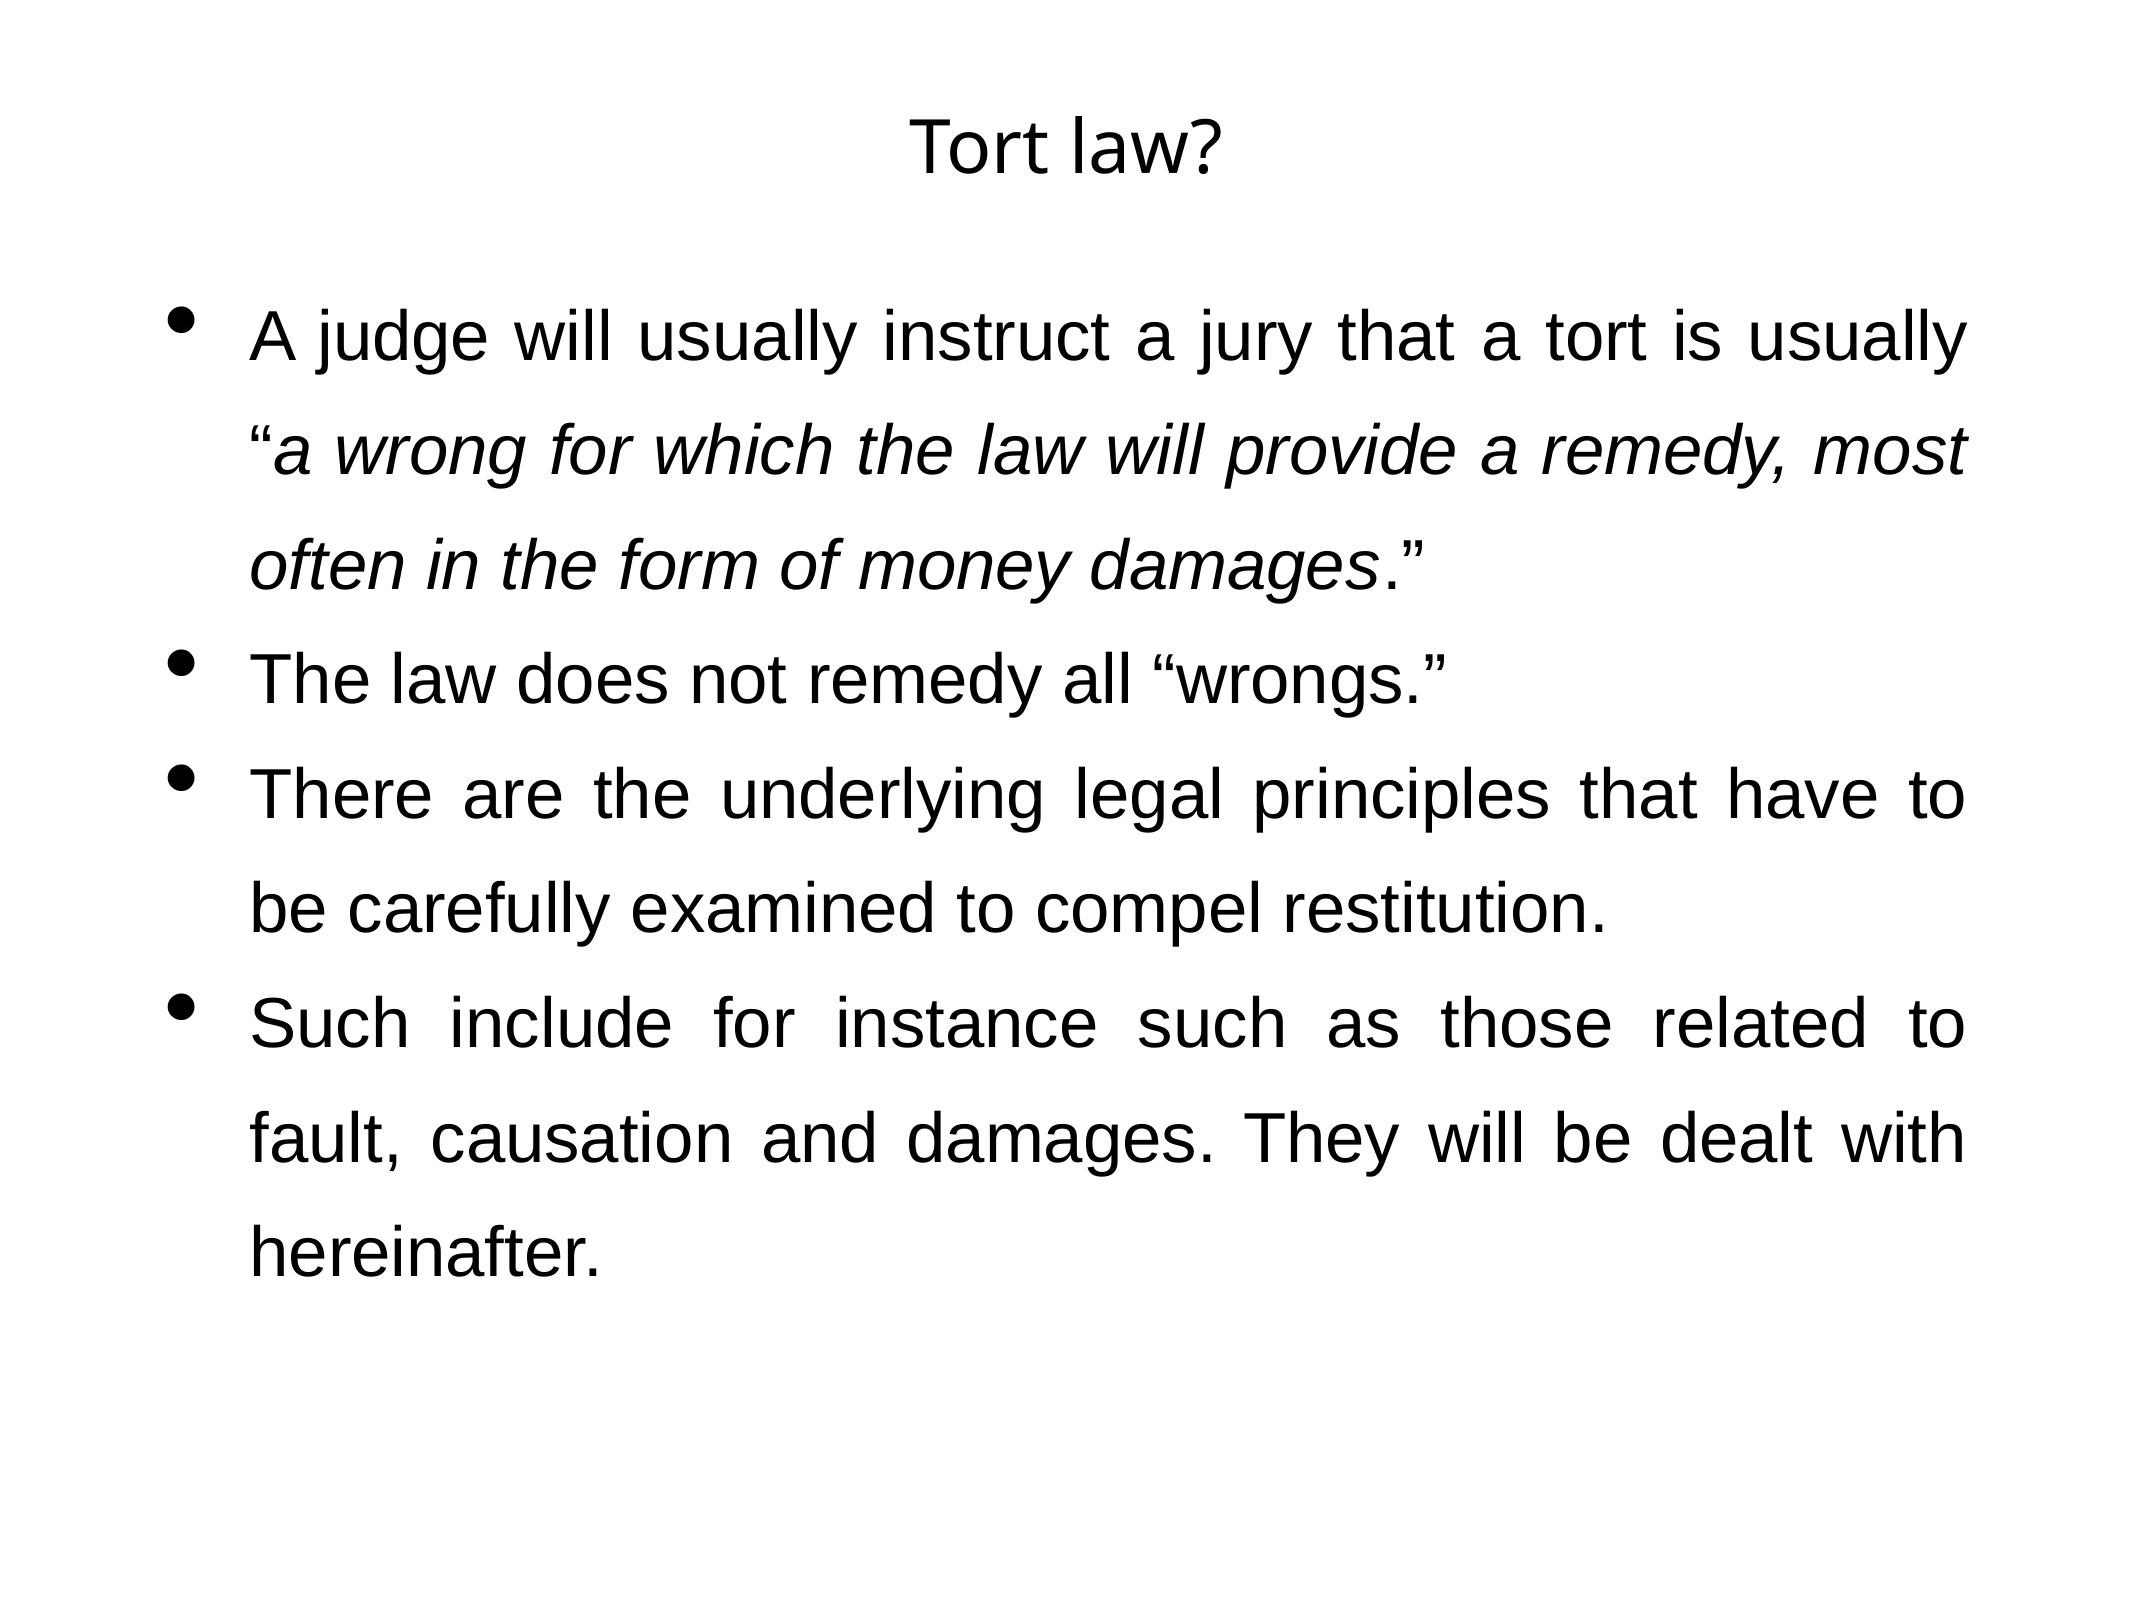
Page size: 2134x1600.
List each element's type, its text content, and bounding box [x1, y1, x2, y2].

list A judge will usually instruct a jury that a tort is usually “a wrong for which the law will provide a remedy, most often in the form of money damages.” The law does not remedy all “wrongs.” There are the underlying legal principles that have to be carefully examined to compel restitution. Such include for instance such as those related to fault, causation and damages. They will be dealt with hereinafter. [155, 250, 1978, 1487]
title Tort law? [155, 89, 1978, 199]
